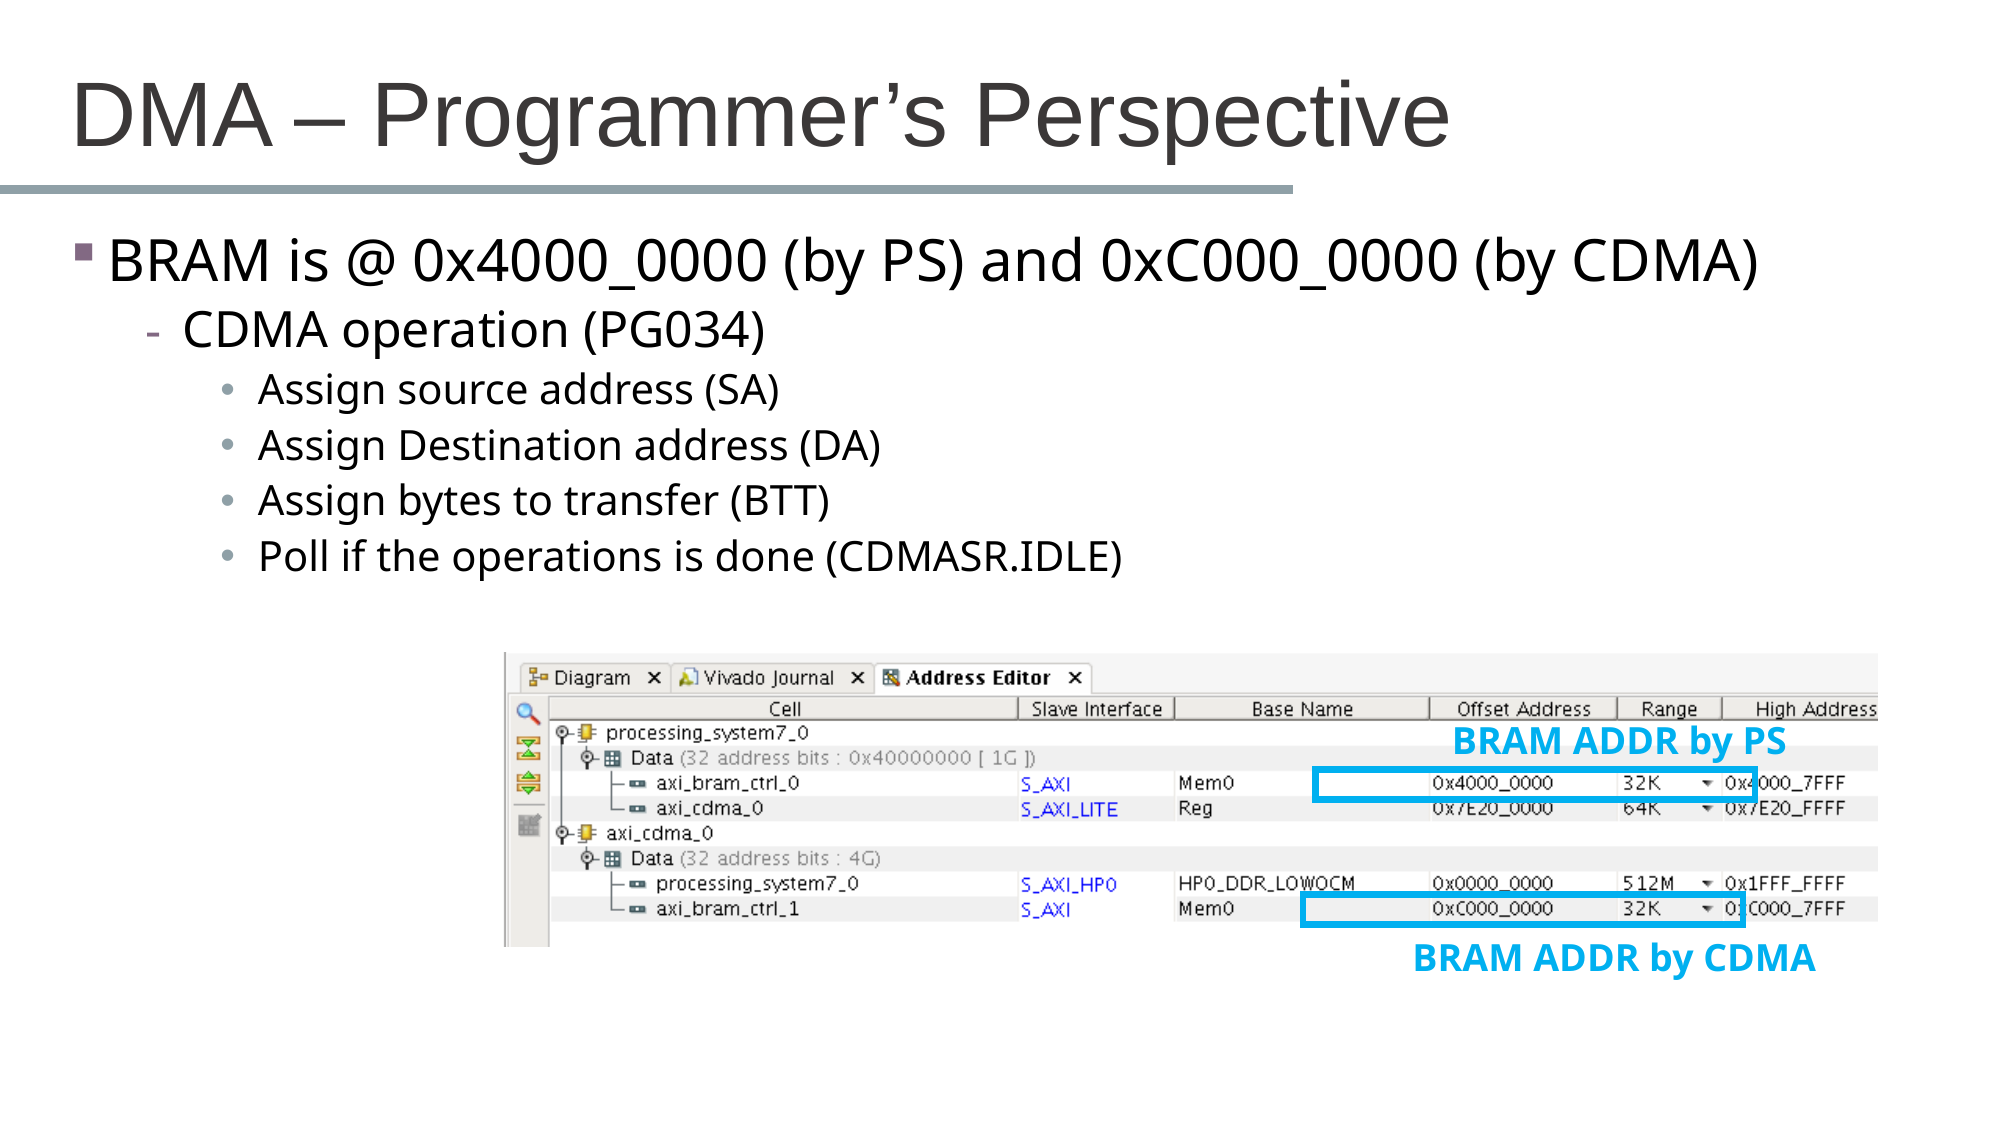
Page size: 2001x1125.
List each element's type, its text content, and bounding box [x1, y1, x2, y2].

list BRAM is @ 0x4000_0000 (by PS) and 0xC000_0000 (by CDMA) CDMA operation (PG034) Assign source address (SA) Assign Destination address (DA) Assign bytes to transfer (BTT) Poll if the operations is done (CDMASR.IDLE) [55, 223, 1863, 976]
text_box BRAM ADDR by CDMA [1397, 947, 1832, 987]
title DMA – Programmer’s Perspective [55, 53, 1713, 180]
picture [503, 652, 1878, 947]
